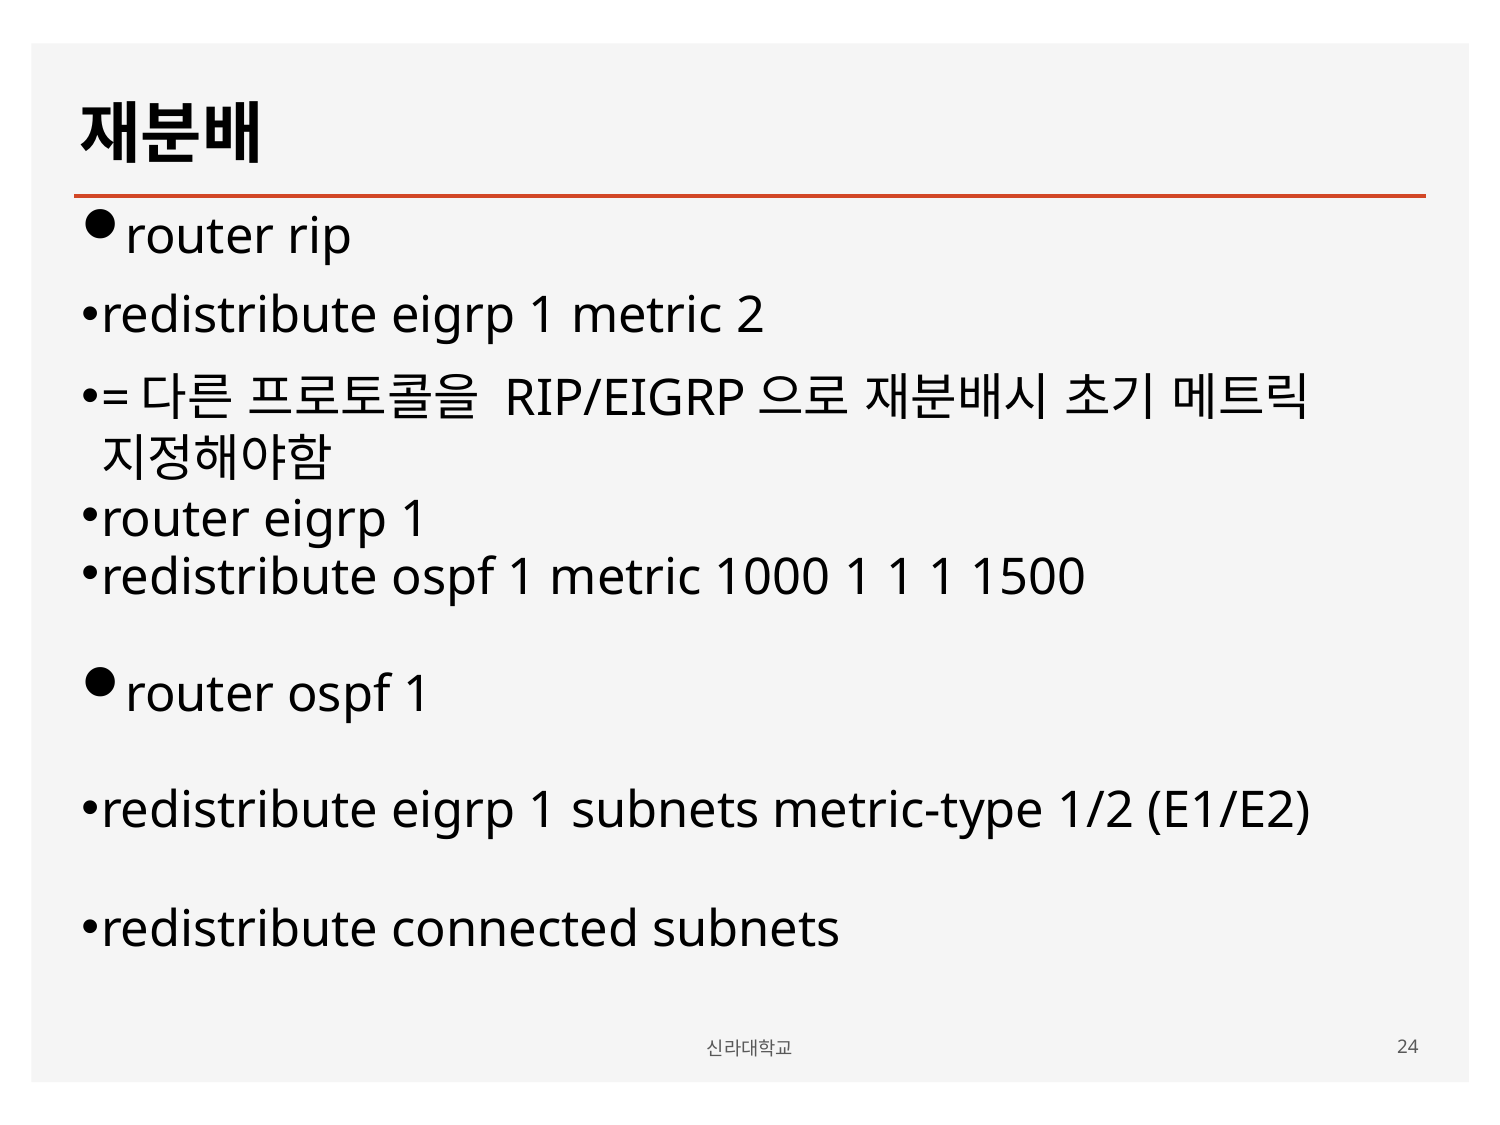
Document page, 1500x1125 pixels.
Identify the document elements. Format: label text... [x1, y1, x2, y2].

slide_number 24 [1030, 1017, 1434, 1078]
footer 신라대학교 [571, 1017, 929, 1078]
list router rip redistribute eigrp 1 metric 2 =다른 프로토콜을 RIP/EIGRP으로 재분배시 초기 메트릭 지정해야함 router eigrp 1 redistribute ospf 1 metric 1000 1 1 1 1500 router ospf 1 redistribute eigrp 1 subnets metric-type 1/2 (E1/E2) redistribute connected subnets [66, 216, 1434, 969]
title 재분배 [64, 73, 911, 179]
